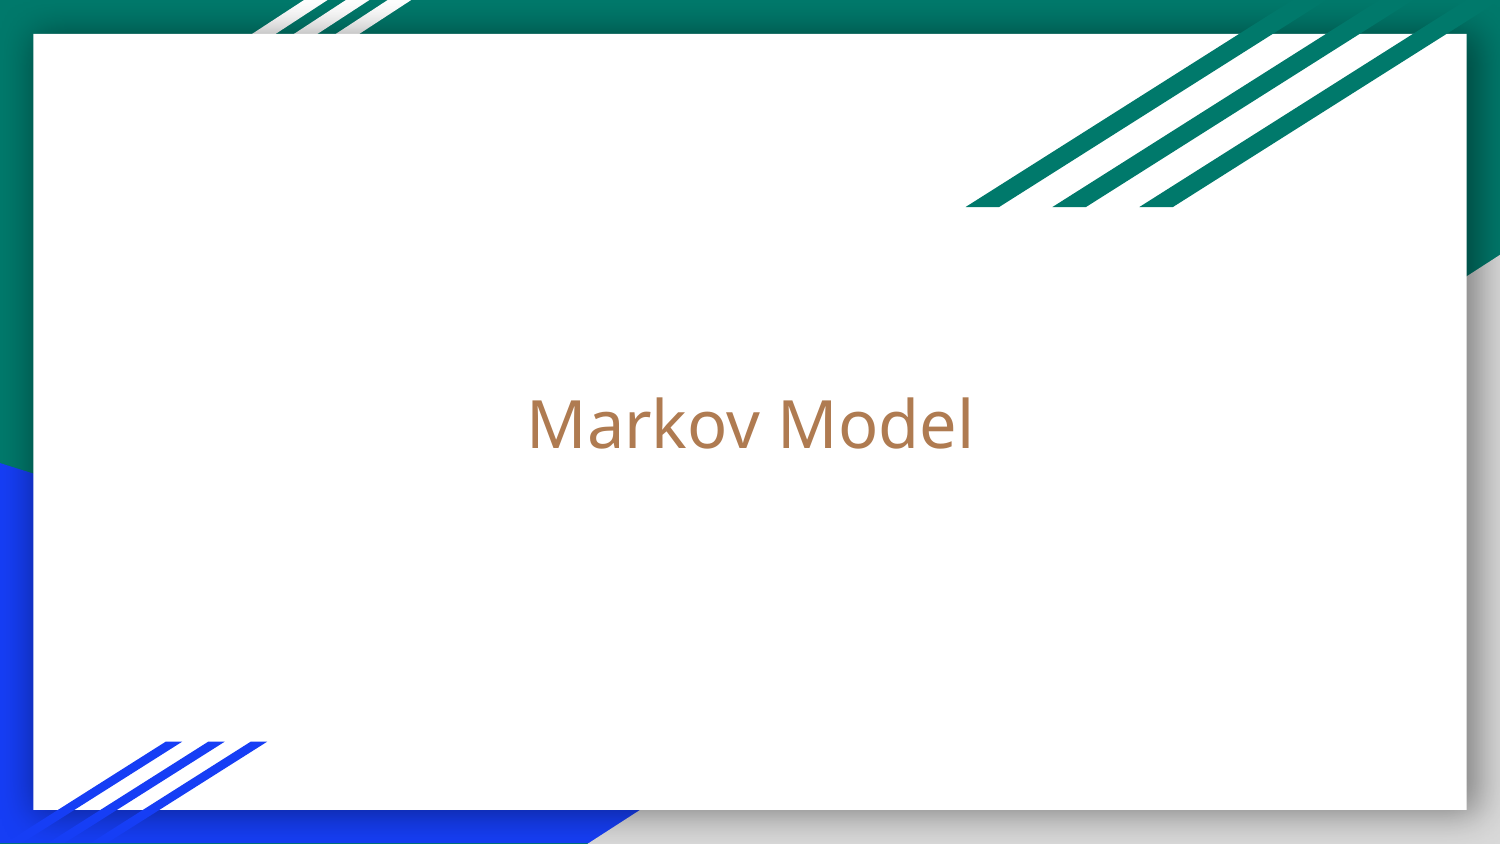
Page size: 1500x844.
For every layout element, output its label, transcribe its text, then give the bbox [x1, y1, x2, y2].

title Markov Model [228, 213, 1274, 630]
